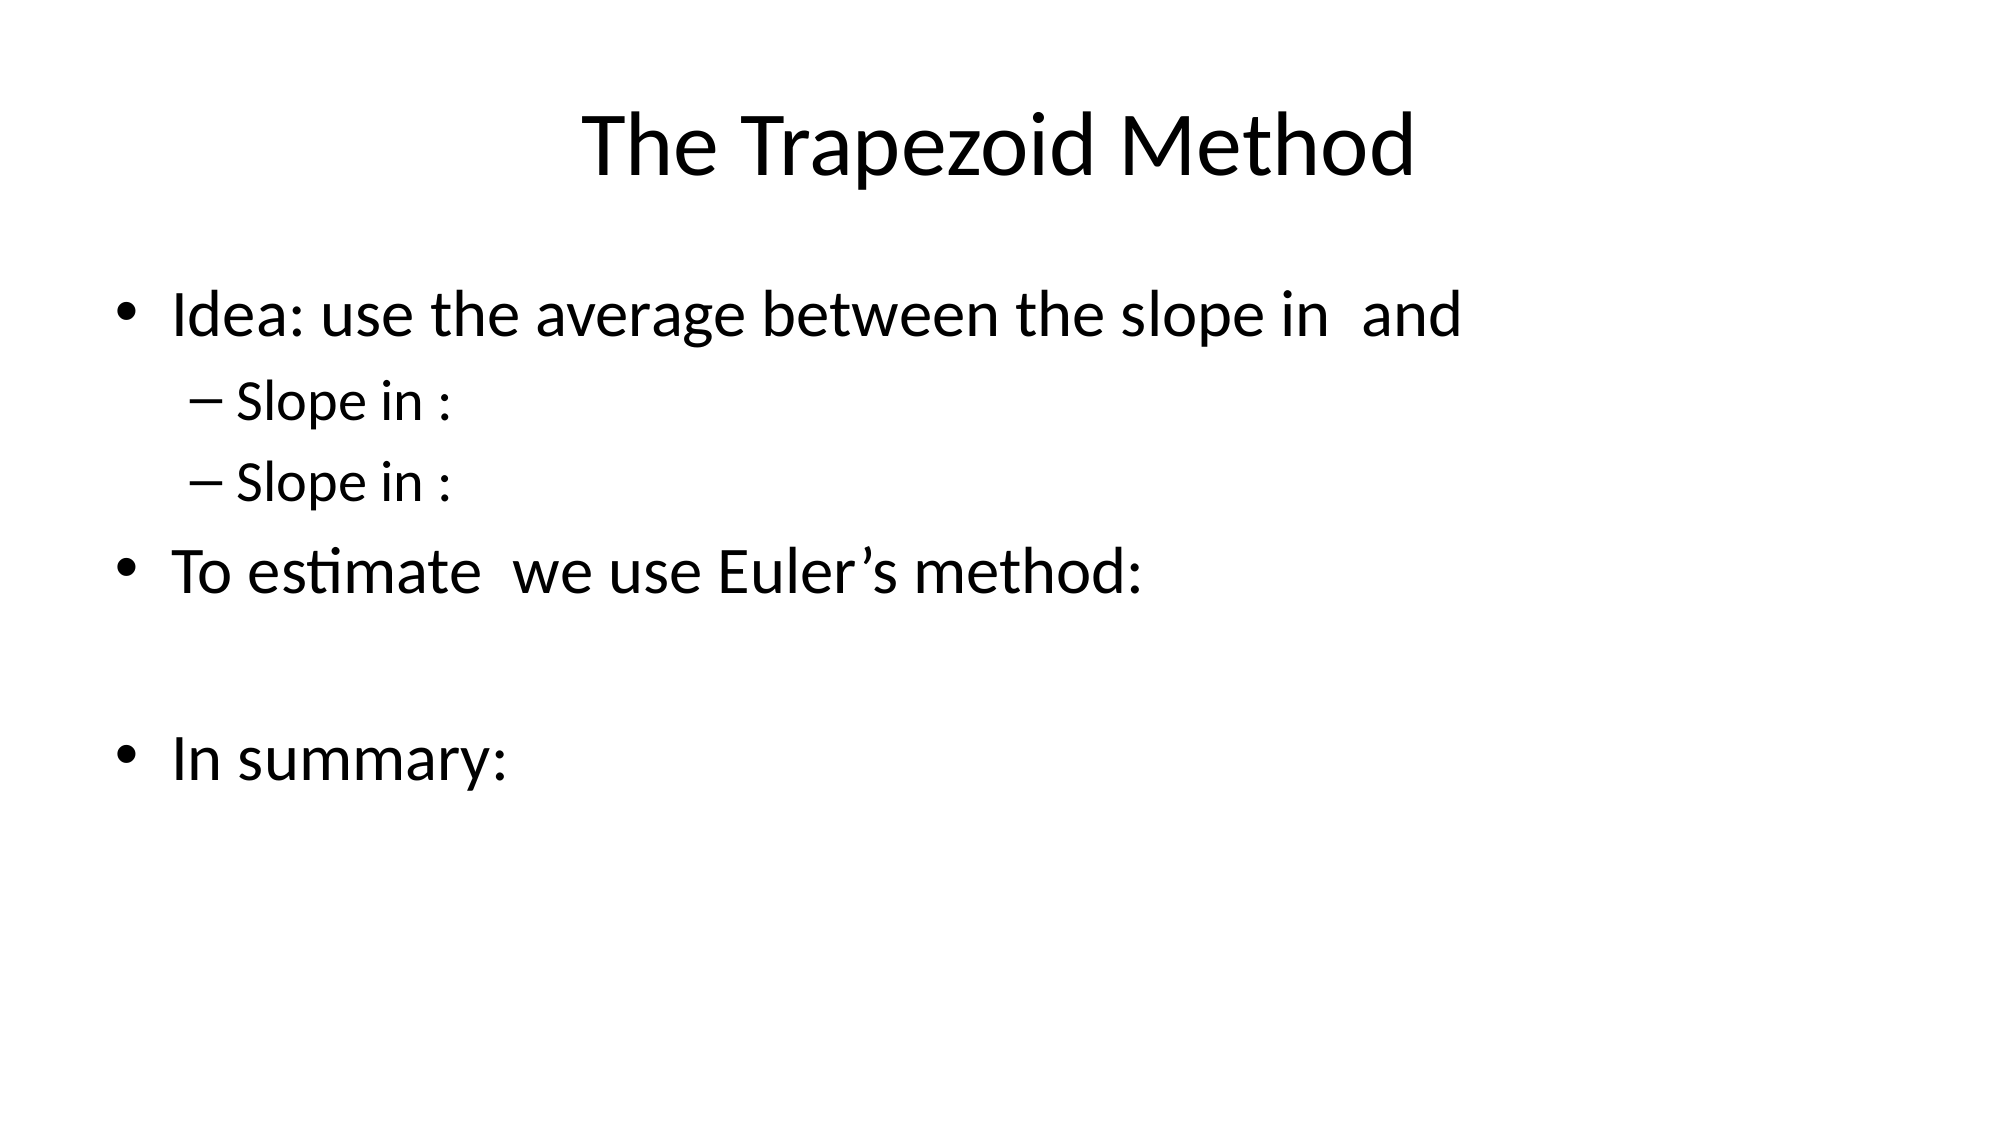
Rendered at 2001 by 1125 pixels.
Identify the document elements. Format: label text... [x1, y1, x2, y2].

title The Trapezoid Method [99, 45, 1900, 233]
